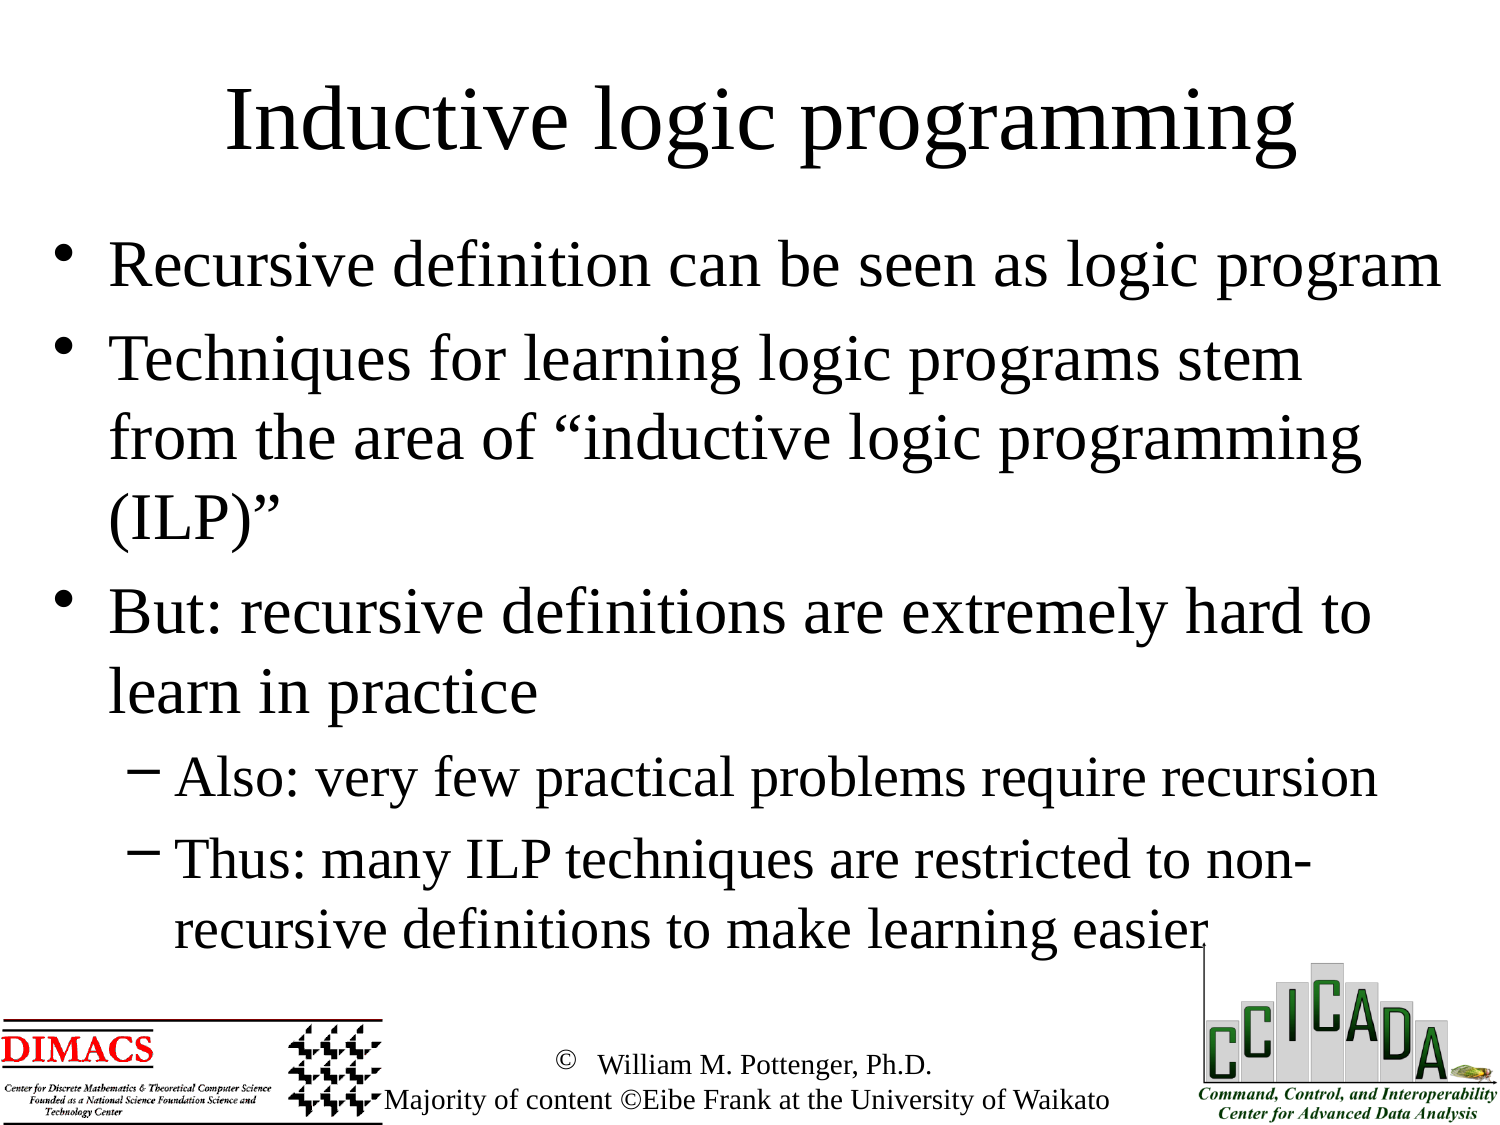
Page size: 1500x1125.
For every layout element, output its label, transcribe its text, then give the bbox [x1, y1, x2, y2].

text_box Inductive logic programming [62, 24, 1463, 200]
picture [0, 1019, 388, 1125]
text_box Recursive definition can be seen as logic program Techniques for learning logic programs stem from the area of “inductive logic programming (ILP)” But: recursive definitions are extremely hard to learn in practice Also: very few practical problems require recursion Thus: many ILP techniques are restricted to non-recursive definitions to make learning easier [37, 212, 1463, 925]
picture [1196, 939, 1500, 1125]
footer William M. Pottenger, Ph.D. Majority of content ©Eibe Frank at the University of Waikato [337, 1037, 1150, 1088]
